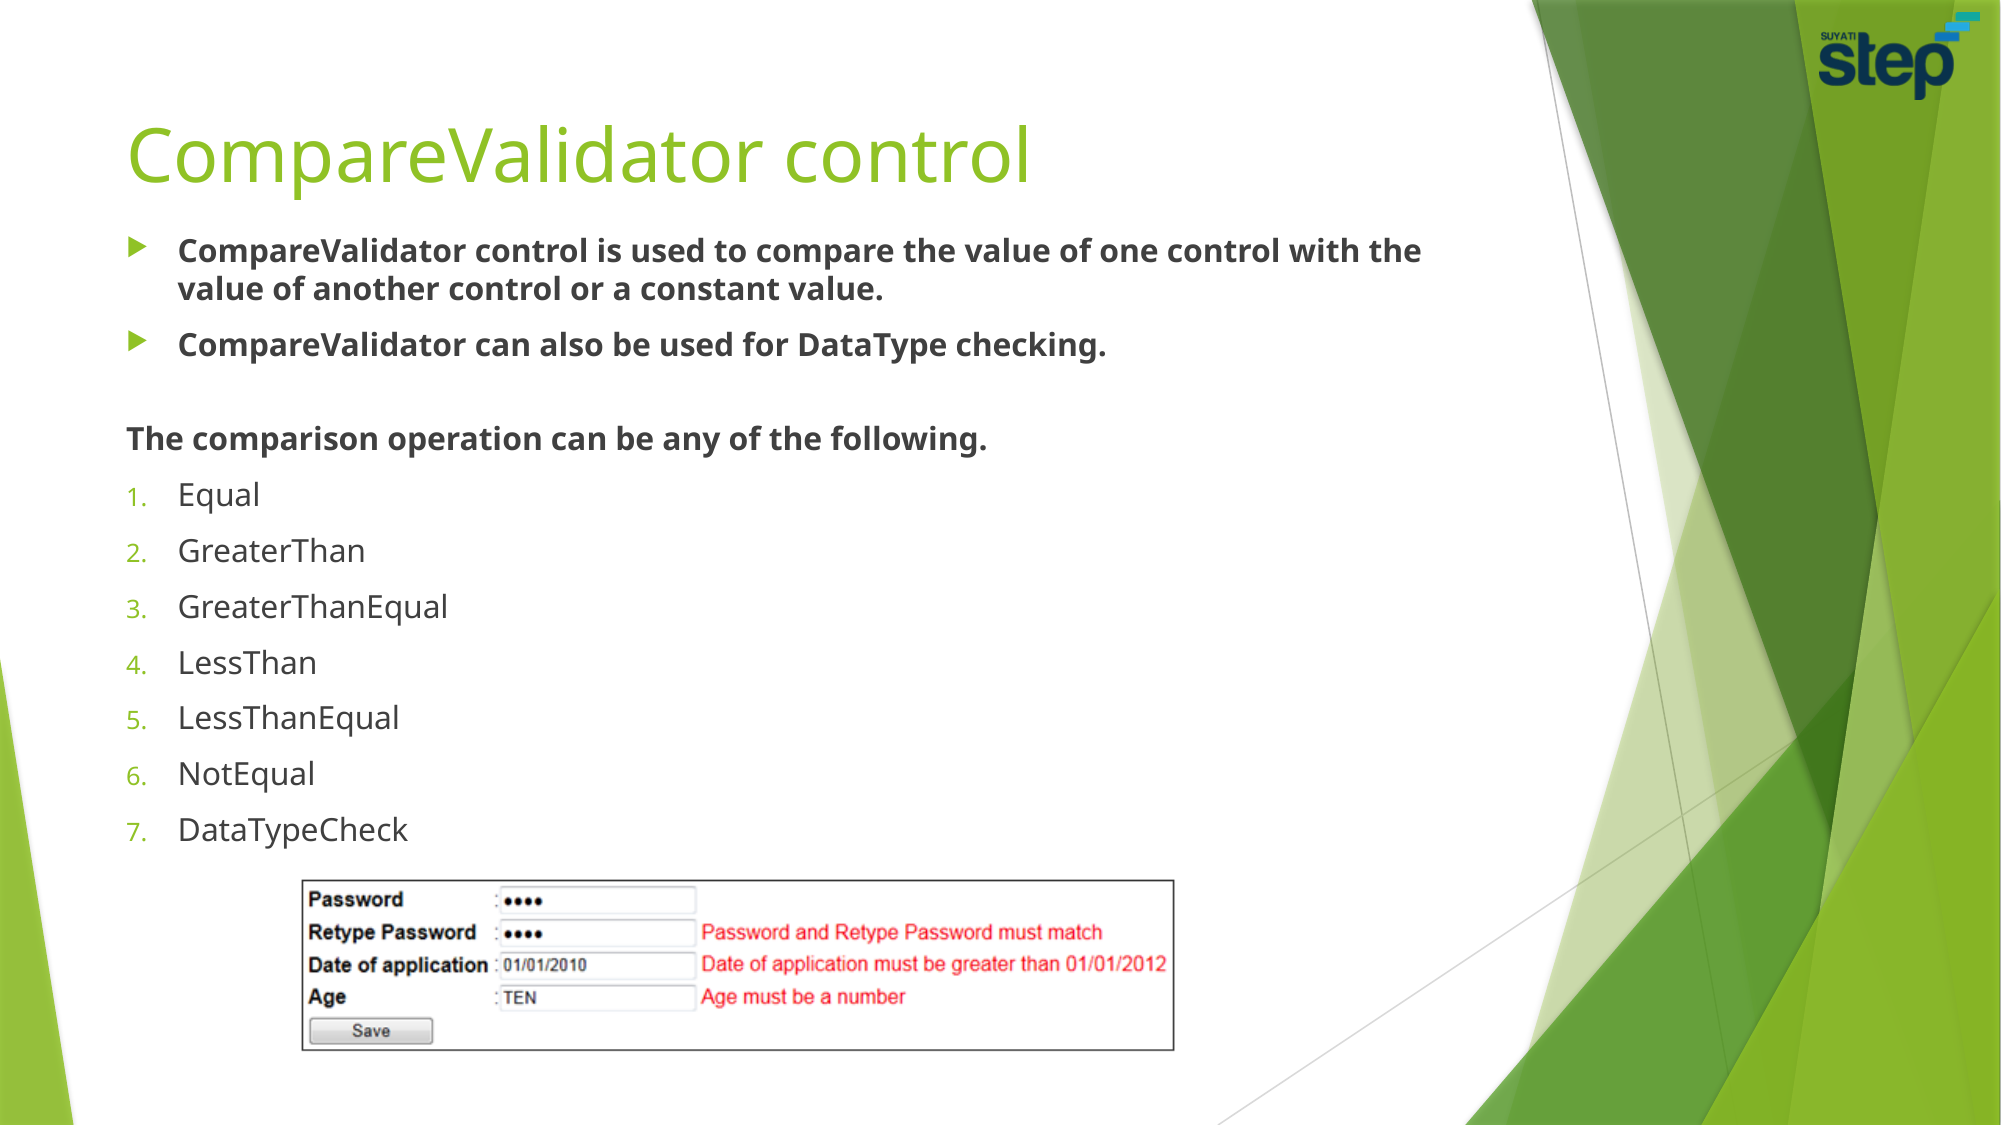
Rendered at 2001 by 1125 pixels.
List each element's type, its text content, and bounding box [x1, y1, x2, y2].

picture [1819, 12, 1981, 101]
picture [290, 868, 1195, 1081]
title CompareValidator control [111, 99, 1522, 223]
list CompareValidator control is used to compare the value of one control with the value of another control or a constant value. CompareValidator can also be used for DataType checking. The comparison operation can be any of the following. Equal GreaterThan GreaterThanEqual LessThan LessThanEqual NotEqual DataTypeCheck [111, 223, 1522, 899]
